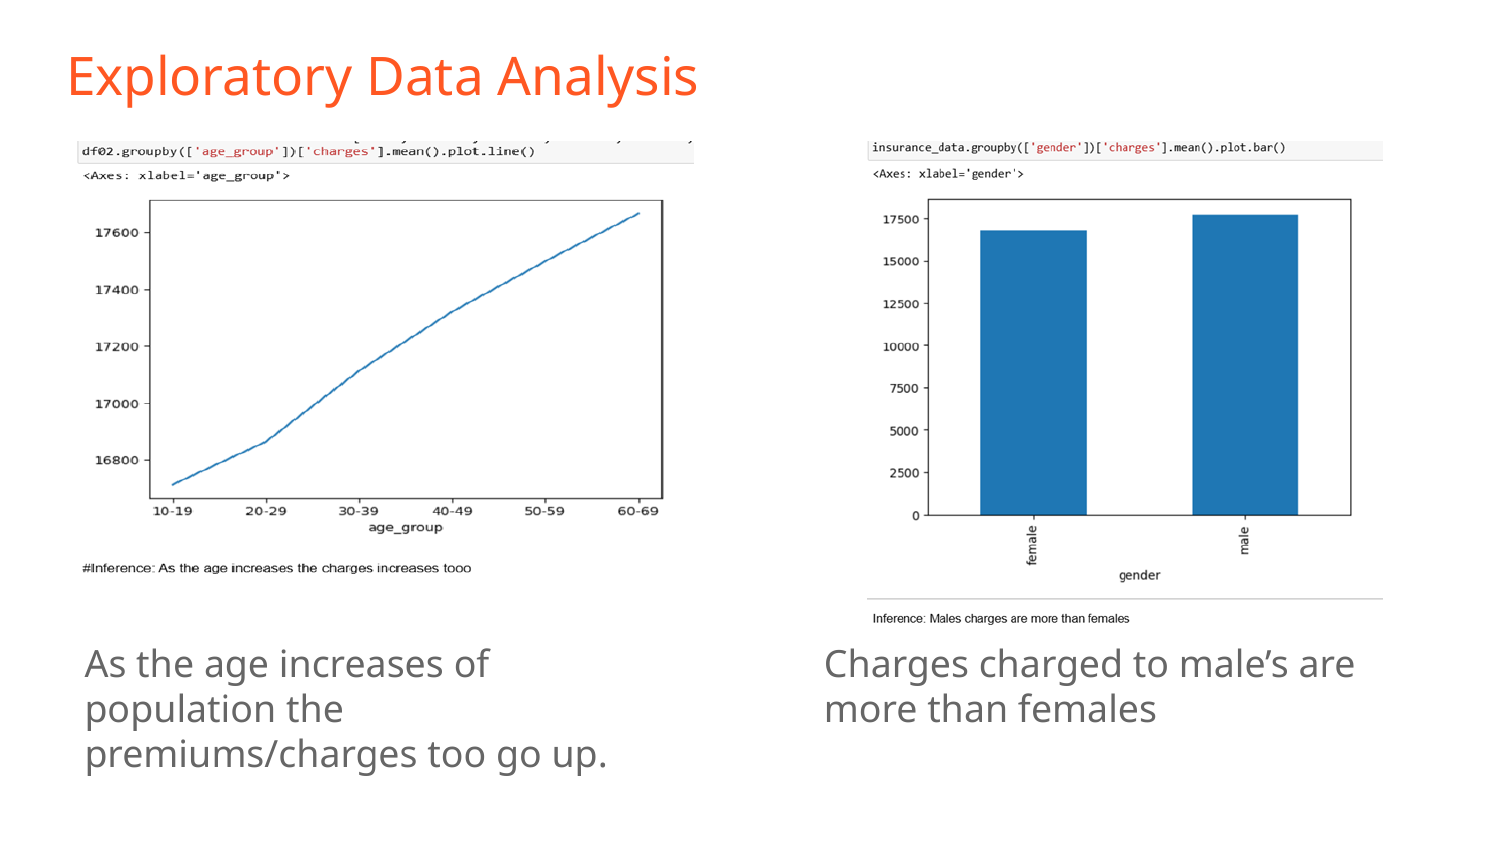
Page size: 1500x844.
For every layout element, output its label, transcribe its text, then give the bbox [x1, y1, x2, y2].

picture [867, 141, 1384, 626]
picture [69, 141, 694, 589]
text_box Charges charged to male’s are more than females [808, 625, 1433, 786]
title Exploratory Data Analysis [51, 27, 1449, 122]
text_box As the age increases of population the premiums/charges too go up. [69, 625, 693, 786]
